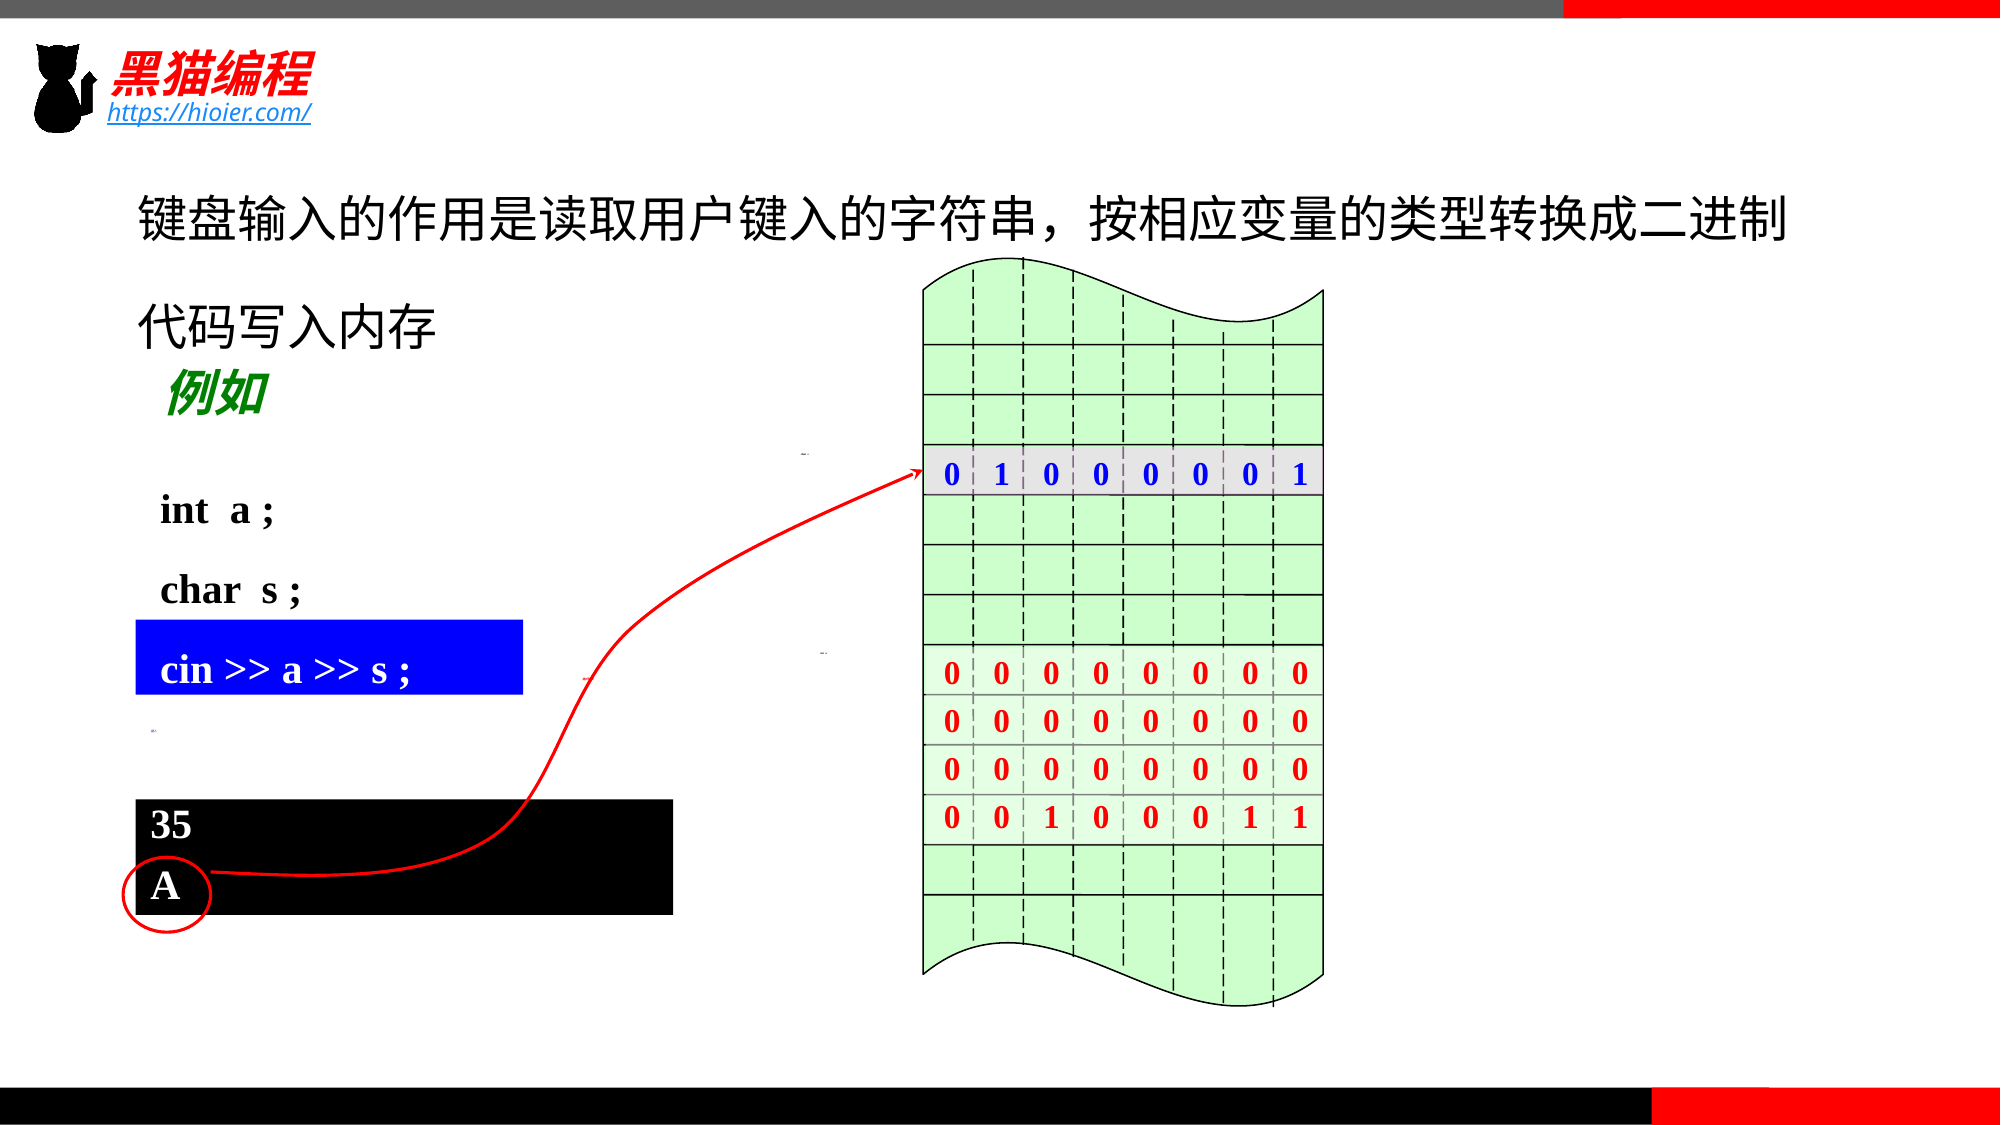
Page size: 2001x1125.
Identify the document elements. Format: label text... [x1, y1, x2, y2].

text_box 键盘输入的作用是读取用户键入的字符串，按相应变量的类型转换成二进制代码写入内存 [123, 132, 1852, 363]
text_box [210, 469, 924, 883]
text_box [785, 257, 1324, 1008]
text_box 例如 [148, 347, 395, 429]
text_box [135, 619, 145, 695]
text_box int a ; char s ; cin >> a >> s ; [145, 444, 586, 700]
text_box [135, 722, 674, 921]
picture [21, 44, 110, 133]
text_box [123, 869, 198, 933]
